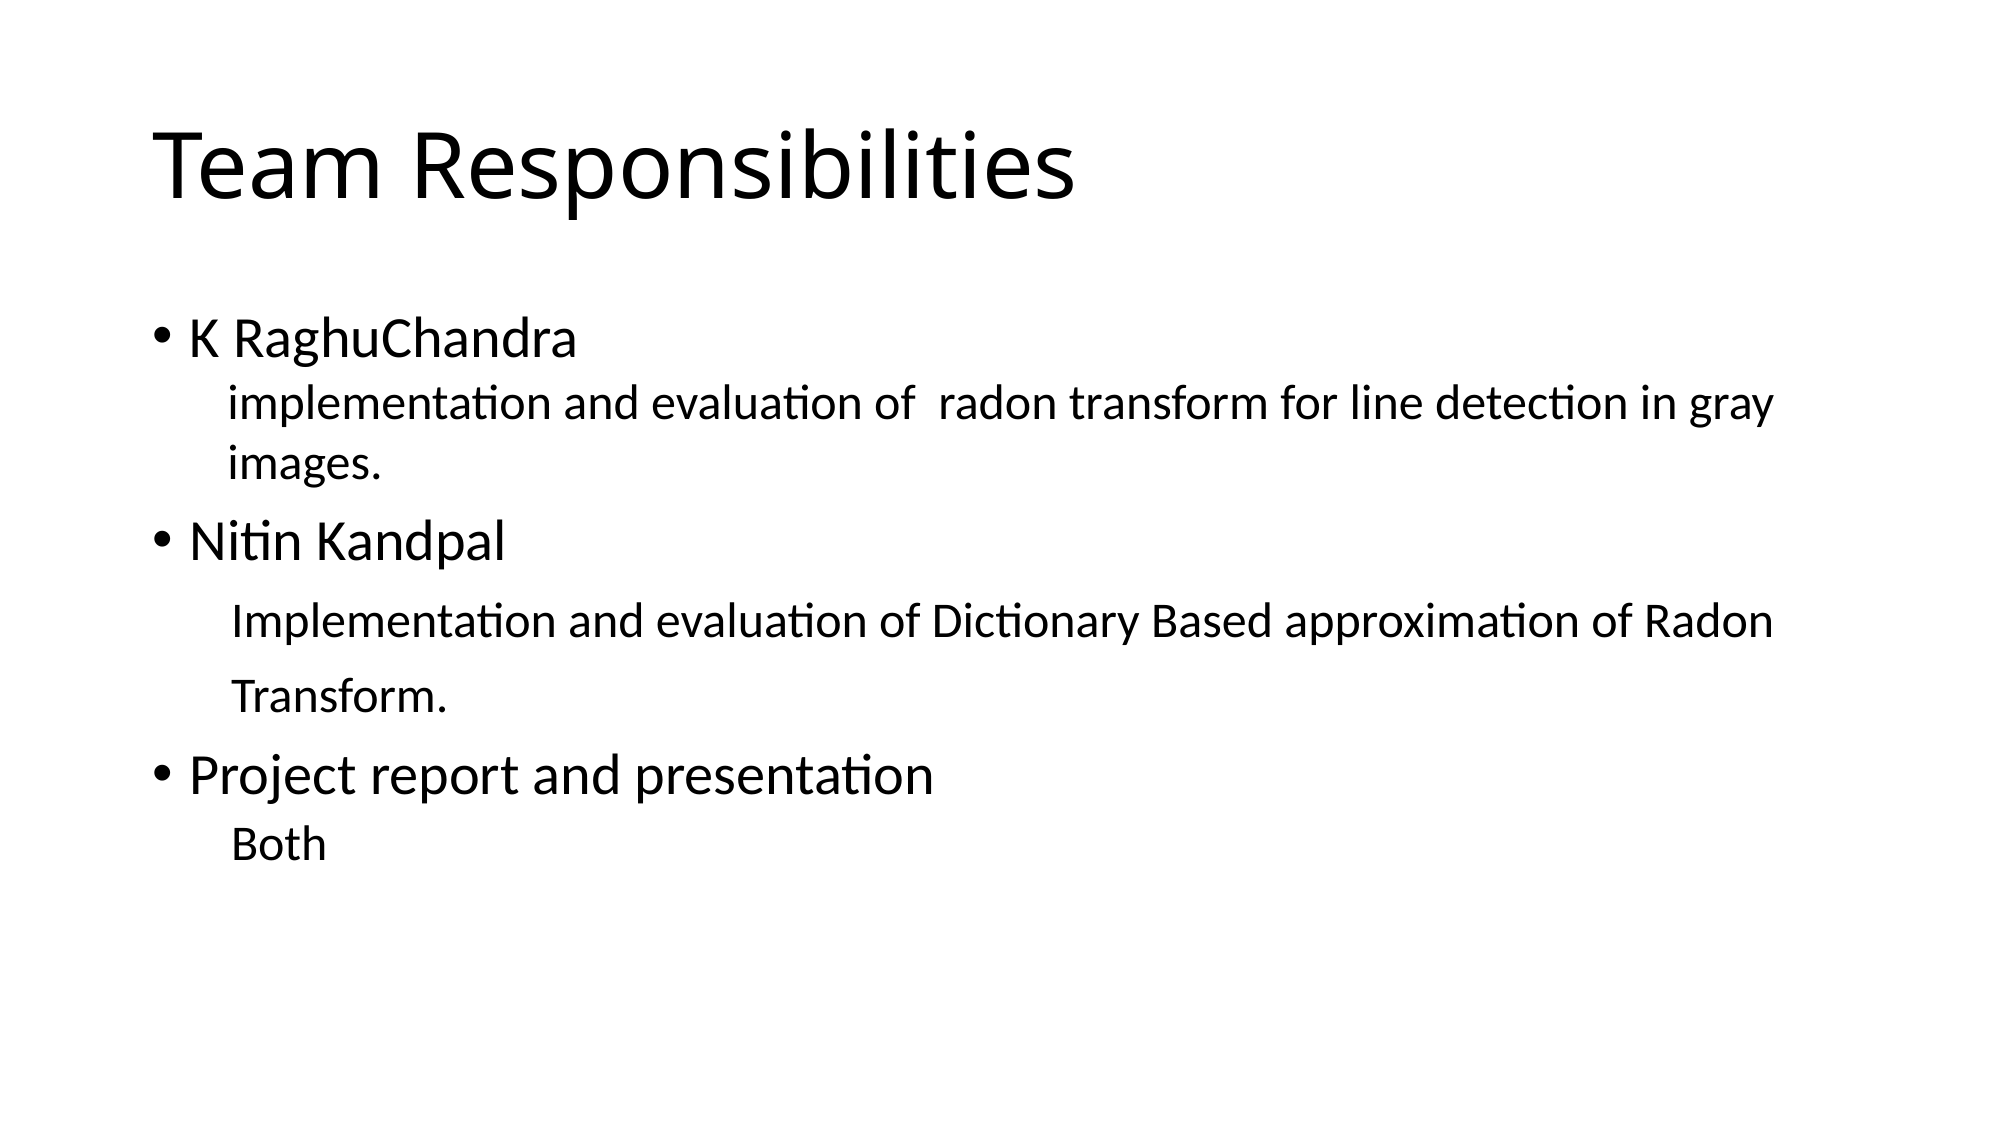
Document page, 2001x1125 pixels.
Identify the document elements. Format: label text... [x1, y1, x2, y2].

text_box Team Responsibilities [137, 59, 1863, 278]
text_box K RaghuChandra implementation and evaluation of radon transform for line detection in gray images. Nitin Kandpal Implementation and evaluation of Dictionary Based approximation of Radon Transform. Project report and presentation Both [137, 299, 1863, 1014]
